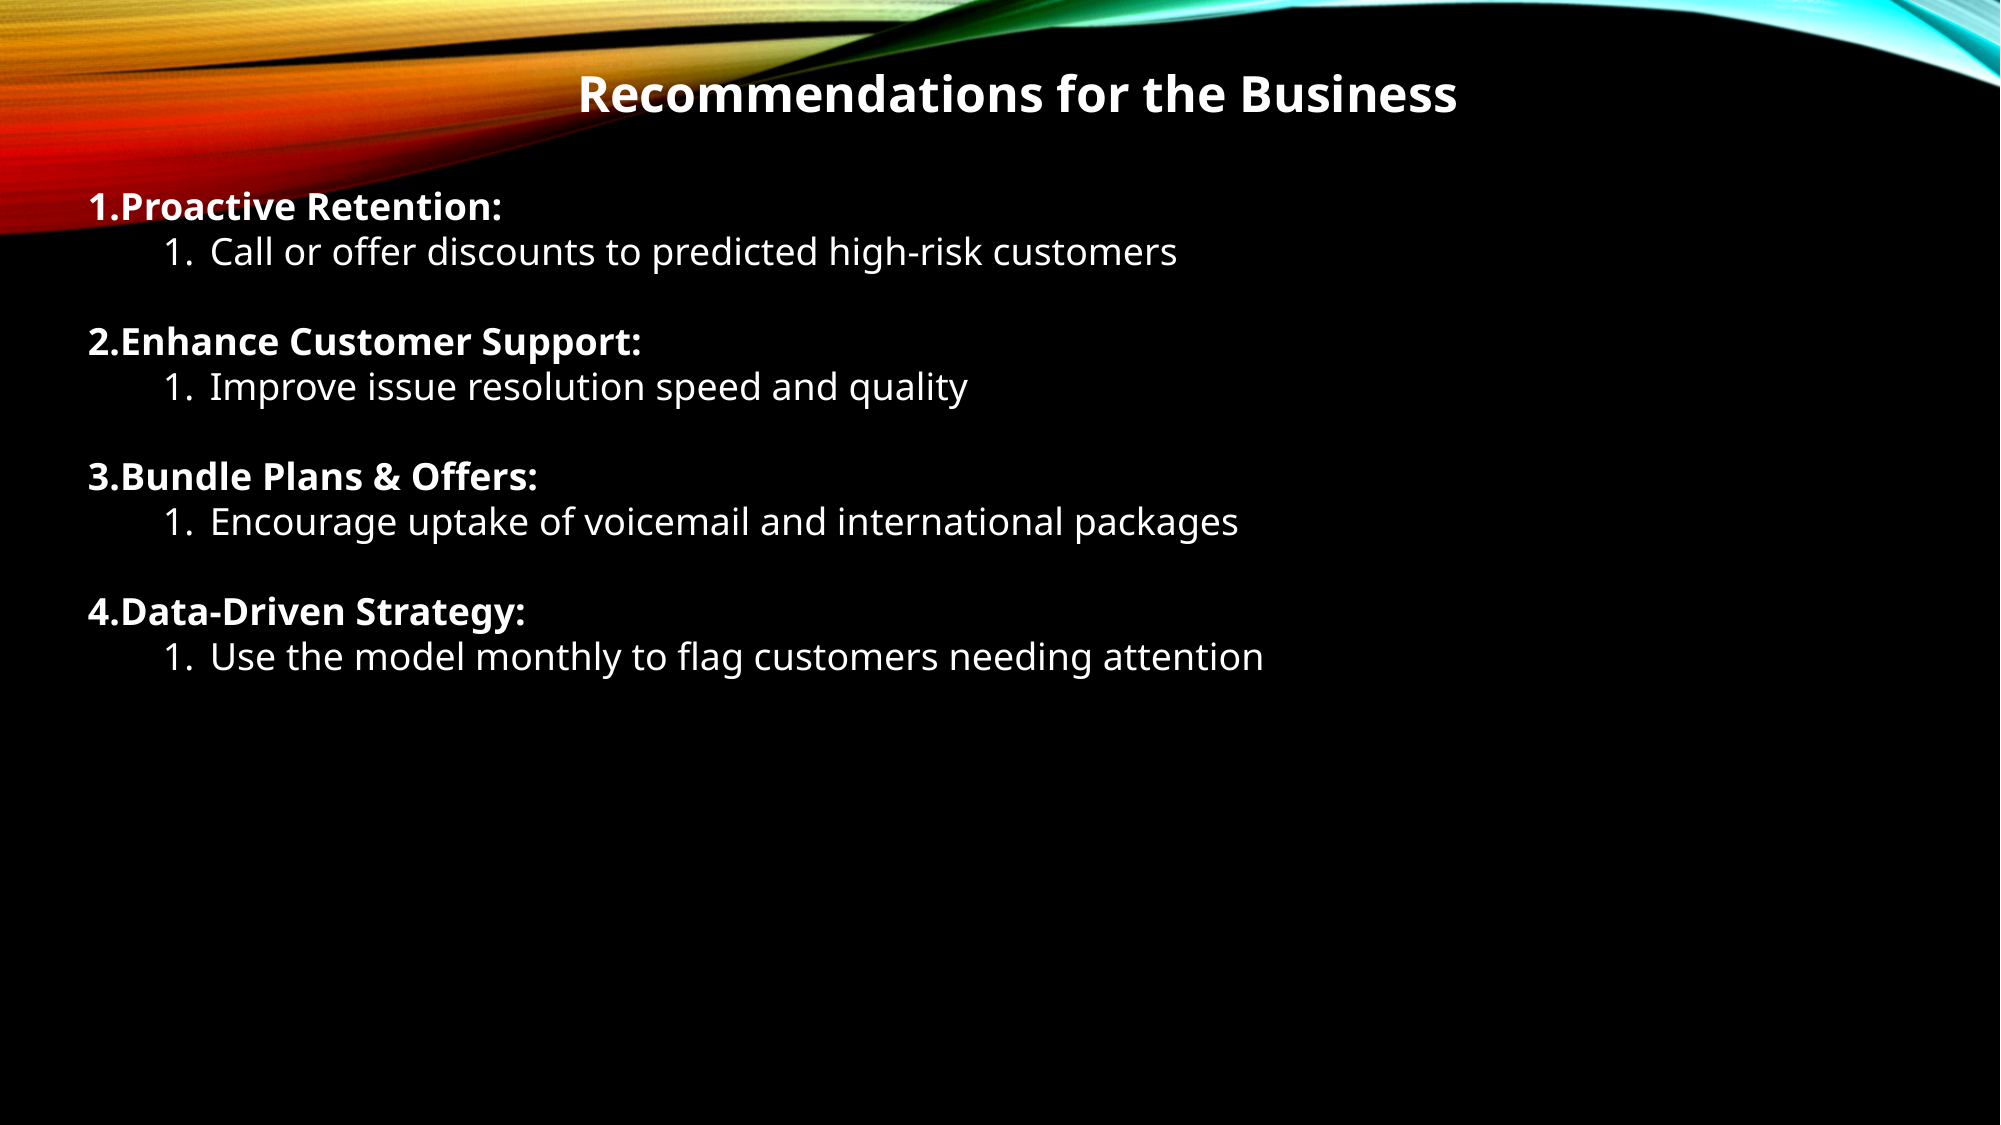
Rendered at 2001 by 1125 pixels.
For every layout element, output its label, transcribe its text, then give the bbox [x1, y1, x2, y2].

text_box Recommendations for the Business Proactive Retention: Call or offer discounts to predicted high-risk customers Enhance Customer Support: Improve issue resolution speed and quality Bundle Plans & Offers: Encourage uptake of voicemail and international packages Data-Driven Strategy: Use the model monthly to flag customers needing attention [73, 55, 1963, 685]
picture [0, 0, 2000, 237]
